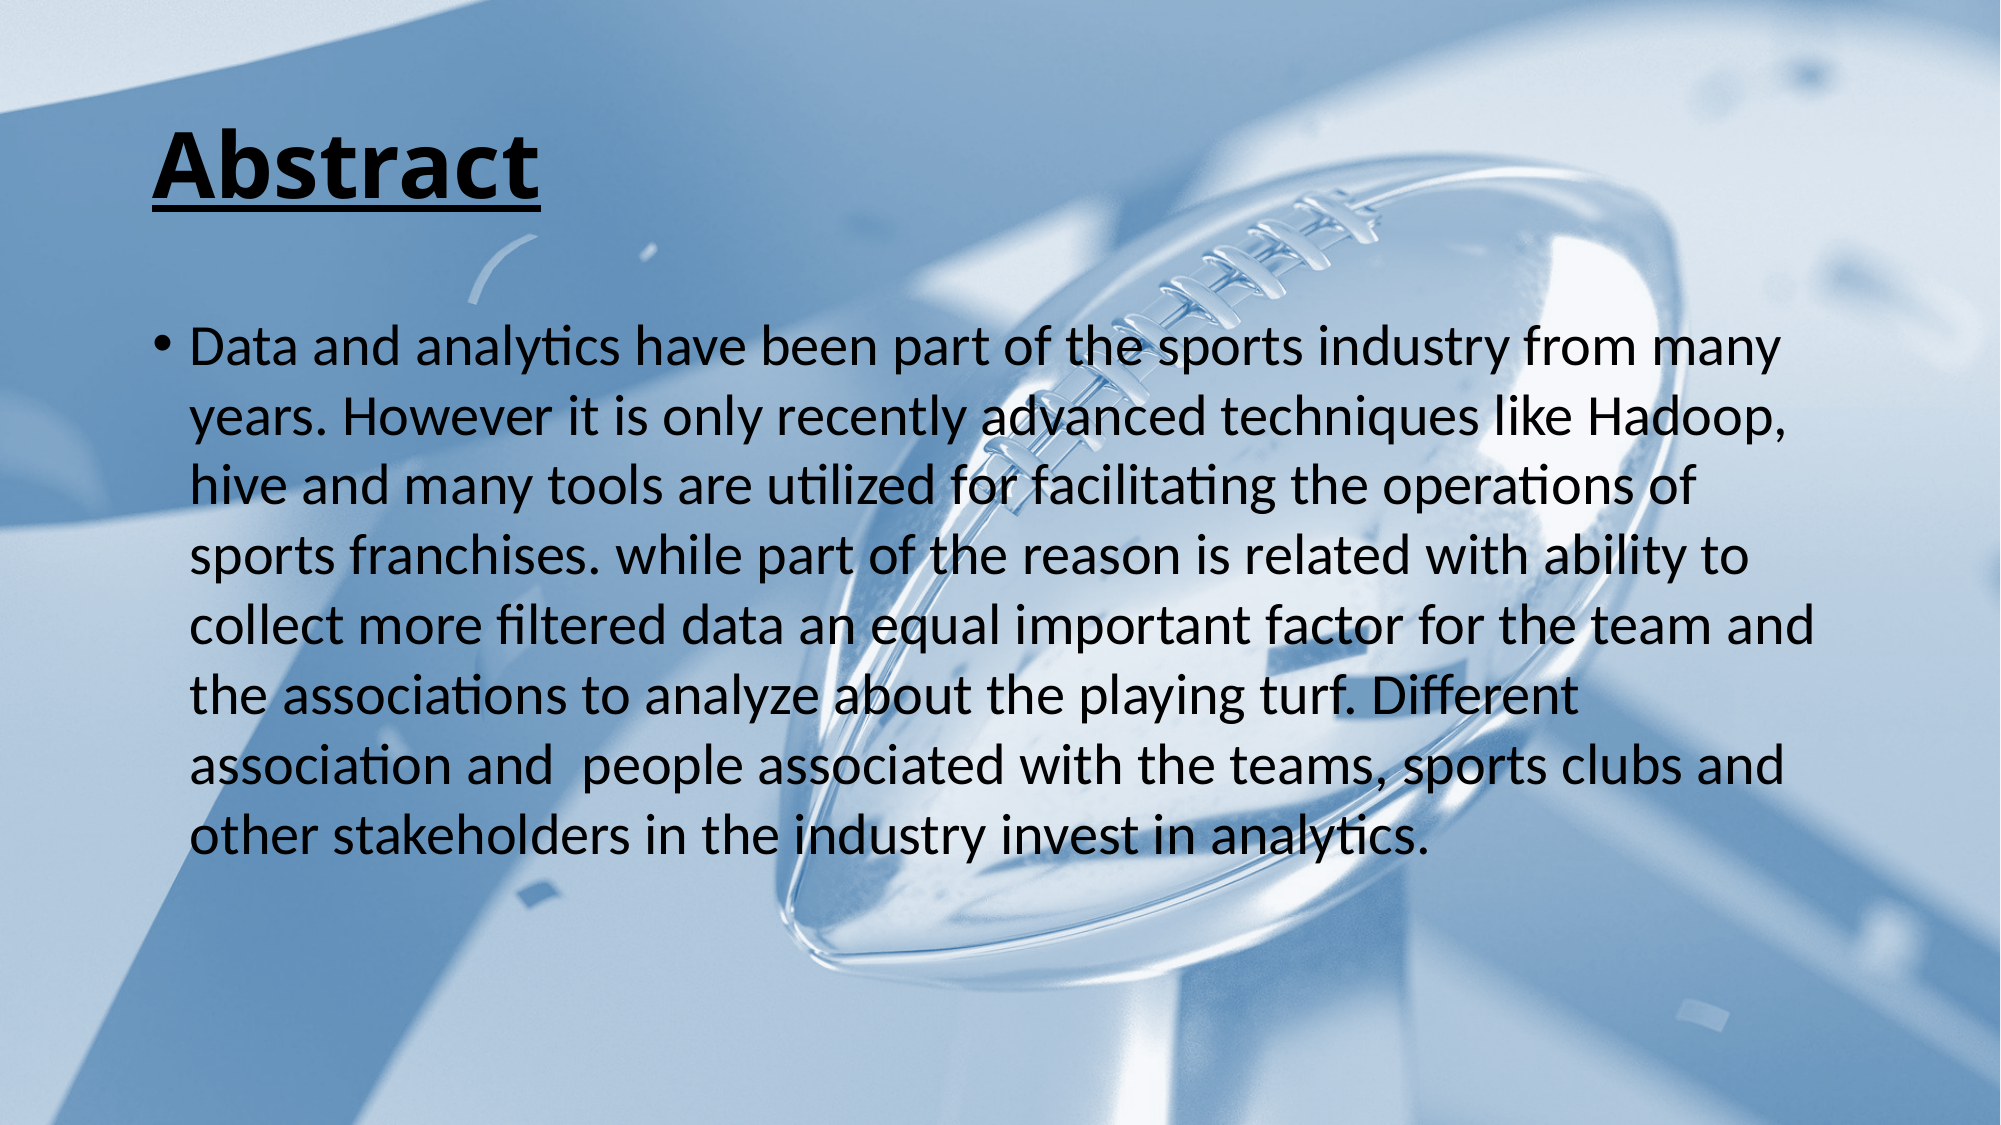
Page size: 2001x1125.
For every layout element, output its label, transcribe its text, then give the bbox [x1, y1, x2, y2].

title Abstract [137, 59, 1863, 278]
list Data and analytics have been part of the sports industry from many years. However it is only recently advanced techniques like Hadoop, hive and many tools are utilized for facilitating the operations of sports franchises. while part of the reason is related with ability to collect more filtered data an equal important factor for the team and the associations to analyze about the playing turf. Different association and people associated with the teams, sports clubs and other stakeholders in the industry invest in analytics. [137, 299, 1863, 1014]
